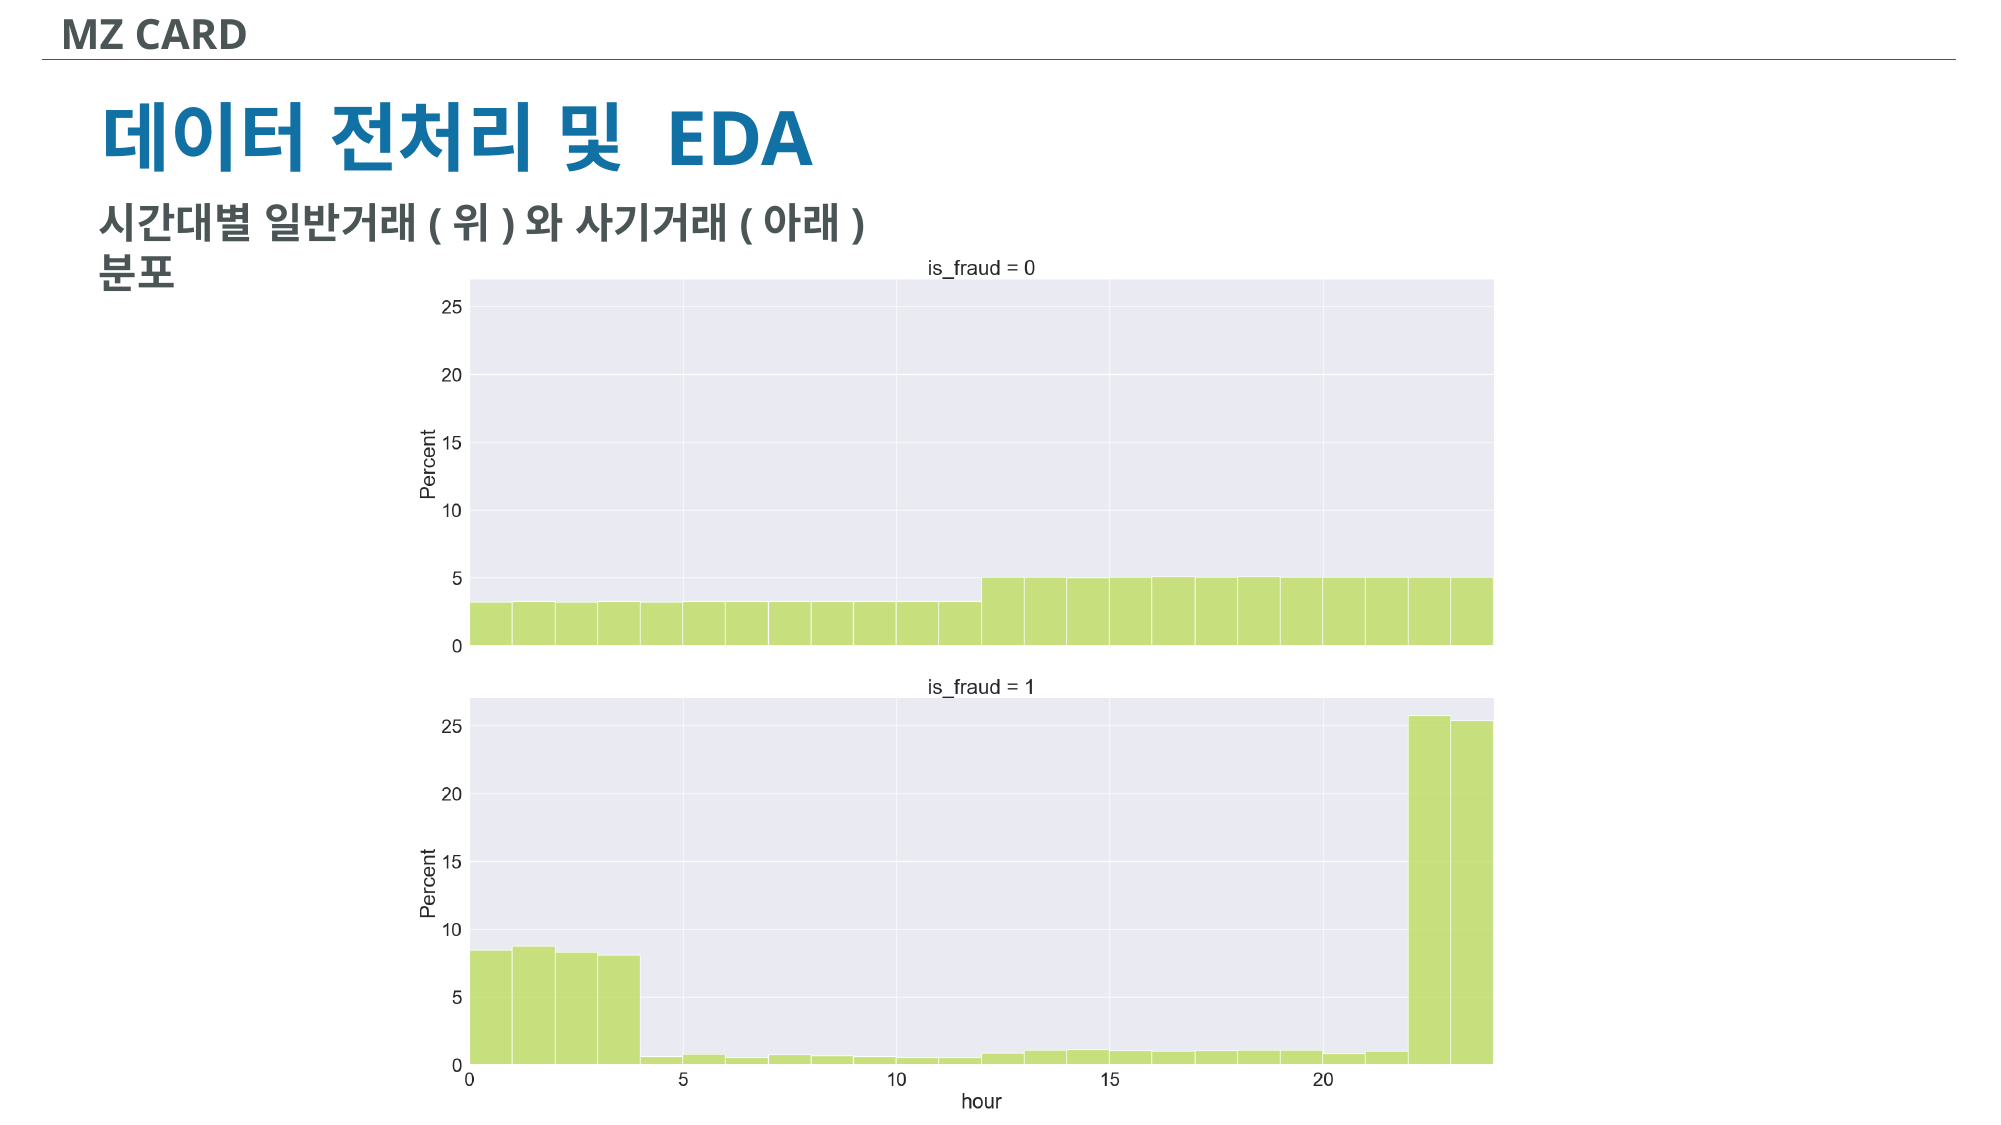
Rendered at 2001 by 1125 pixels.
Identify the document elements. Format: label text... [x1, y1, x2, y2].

picture [413, 254, 1499, 1117]
text_box MZ CARD [45, 0, 264, 59]
text_box 데이터 전처리 및 EDA [86, 83, 828, 188]
text_box MZ CARD [45, 60, 264, 65]
text_box 시간대별 일반거래(위)와 사기거래(아래) 분포 [83, 189, 956, 305]
